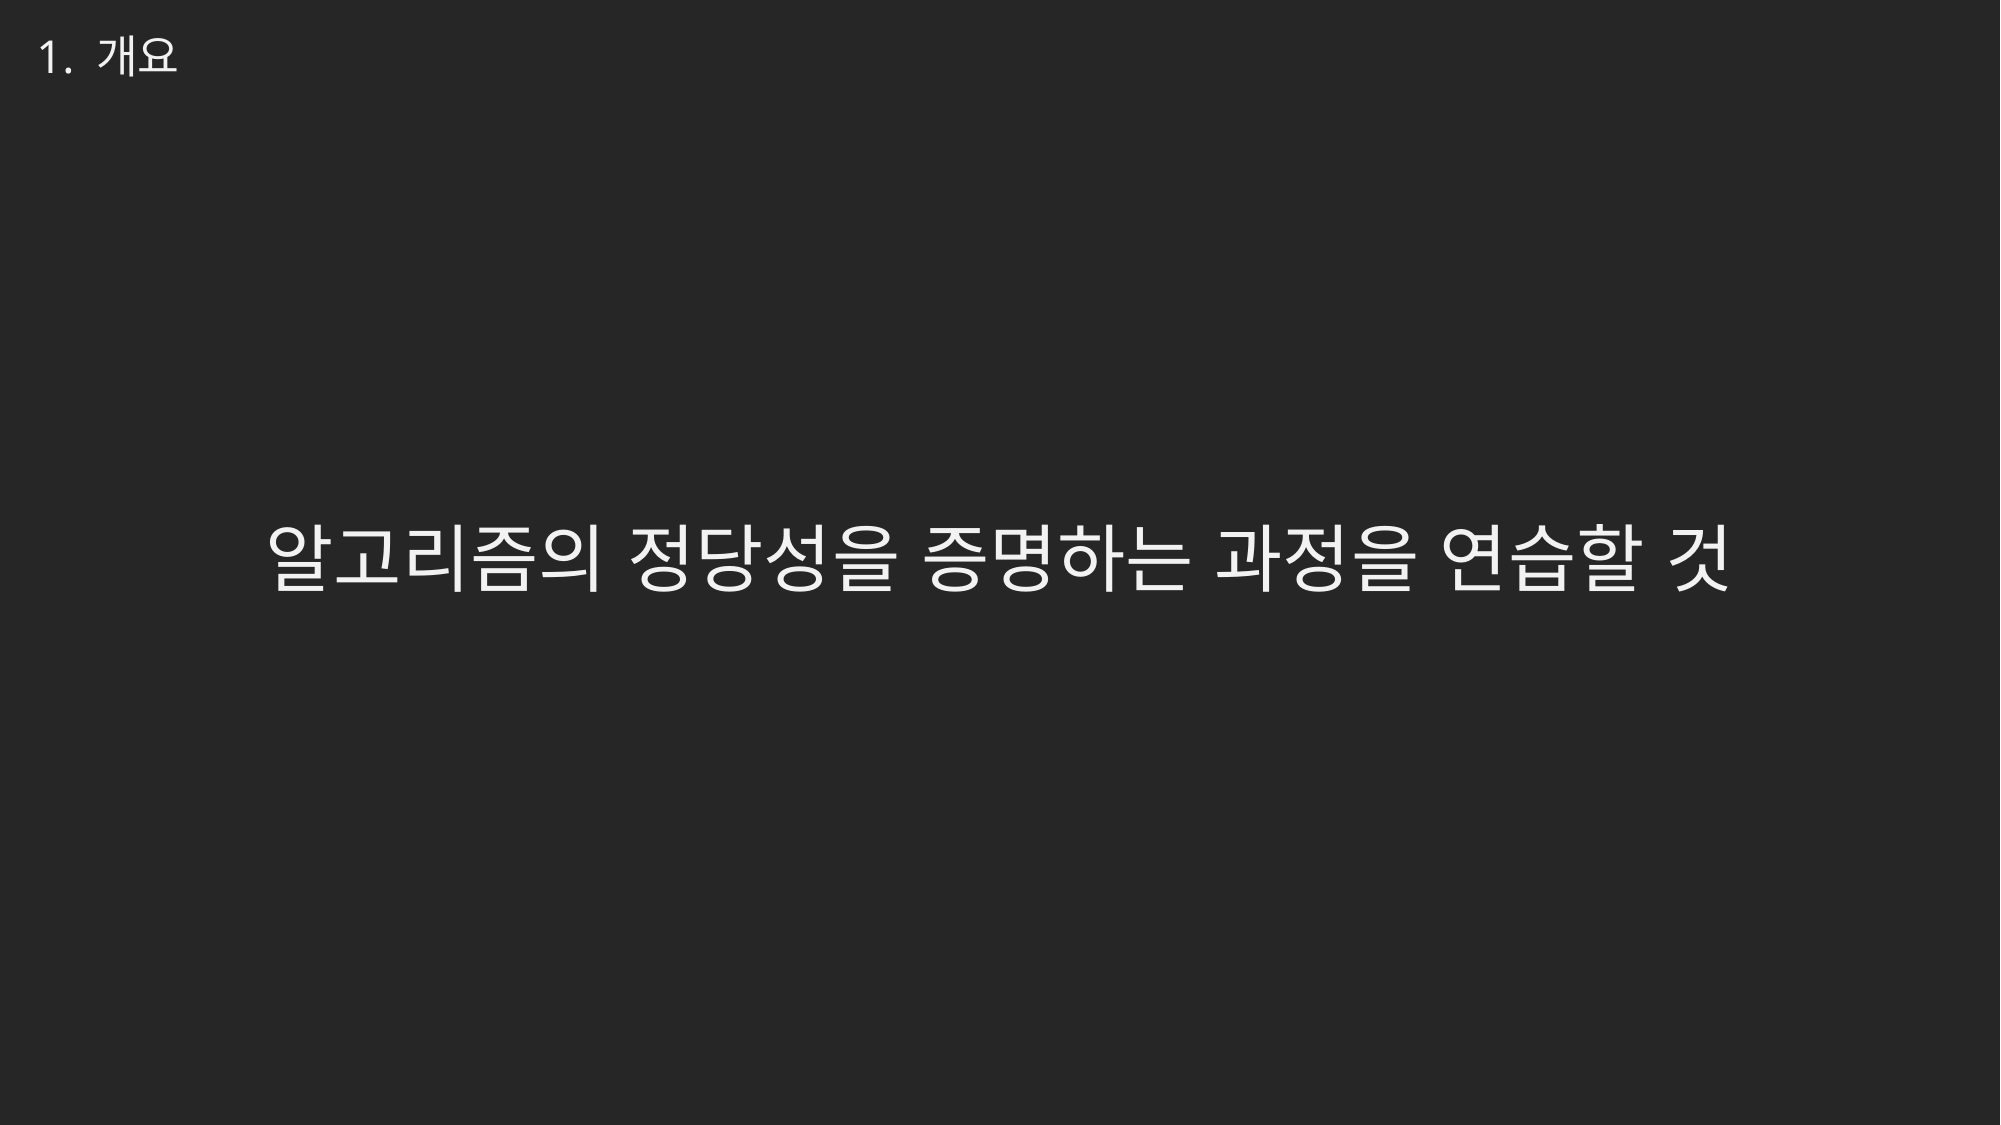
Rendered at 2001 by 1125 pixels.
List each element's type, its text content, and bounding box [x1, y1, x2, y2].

subtitle 알고리즘의 정당성을 증명하는 과정을 연습할 것 [212, 514, 1787, 611]
text_box 1. 개요 [21, 26, 305, 91]
